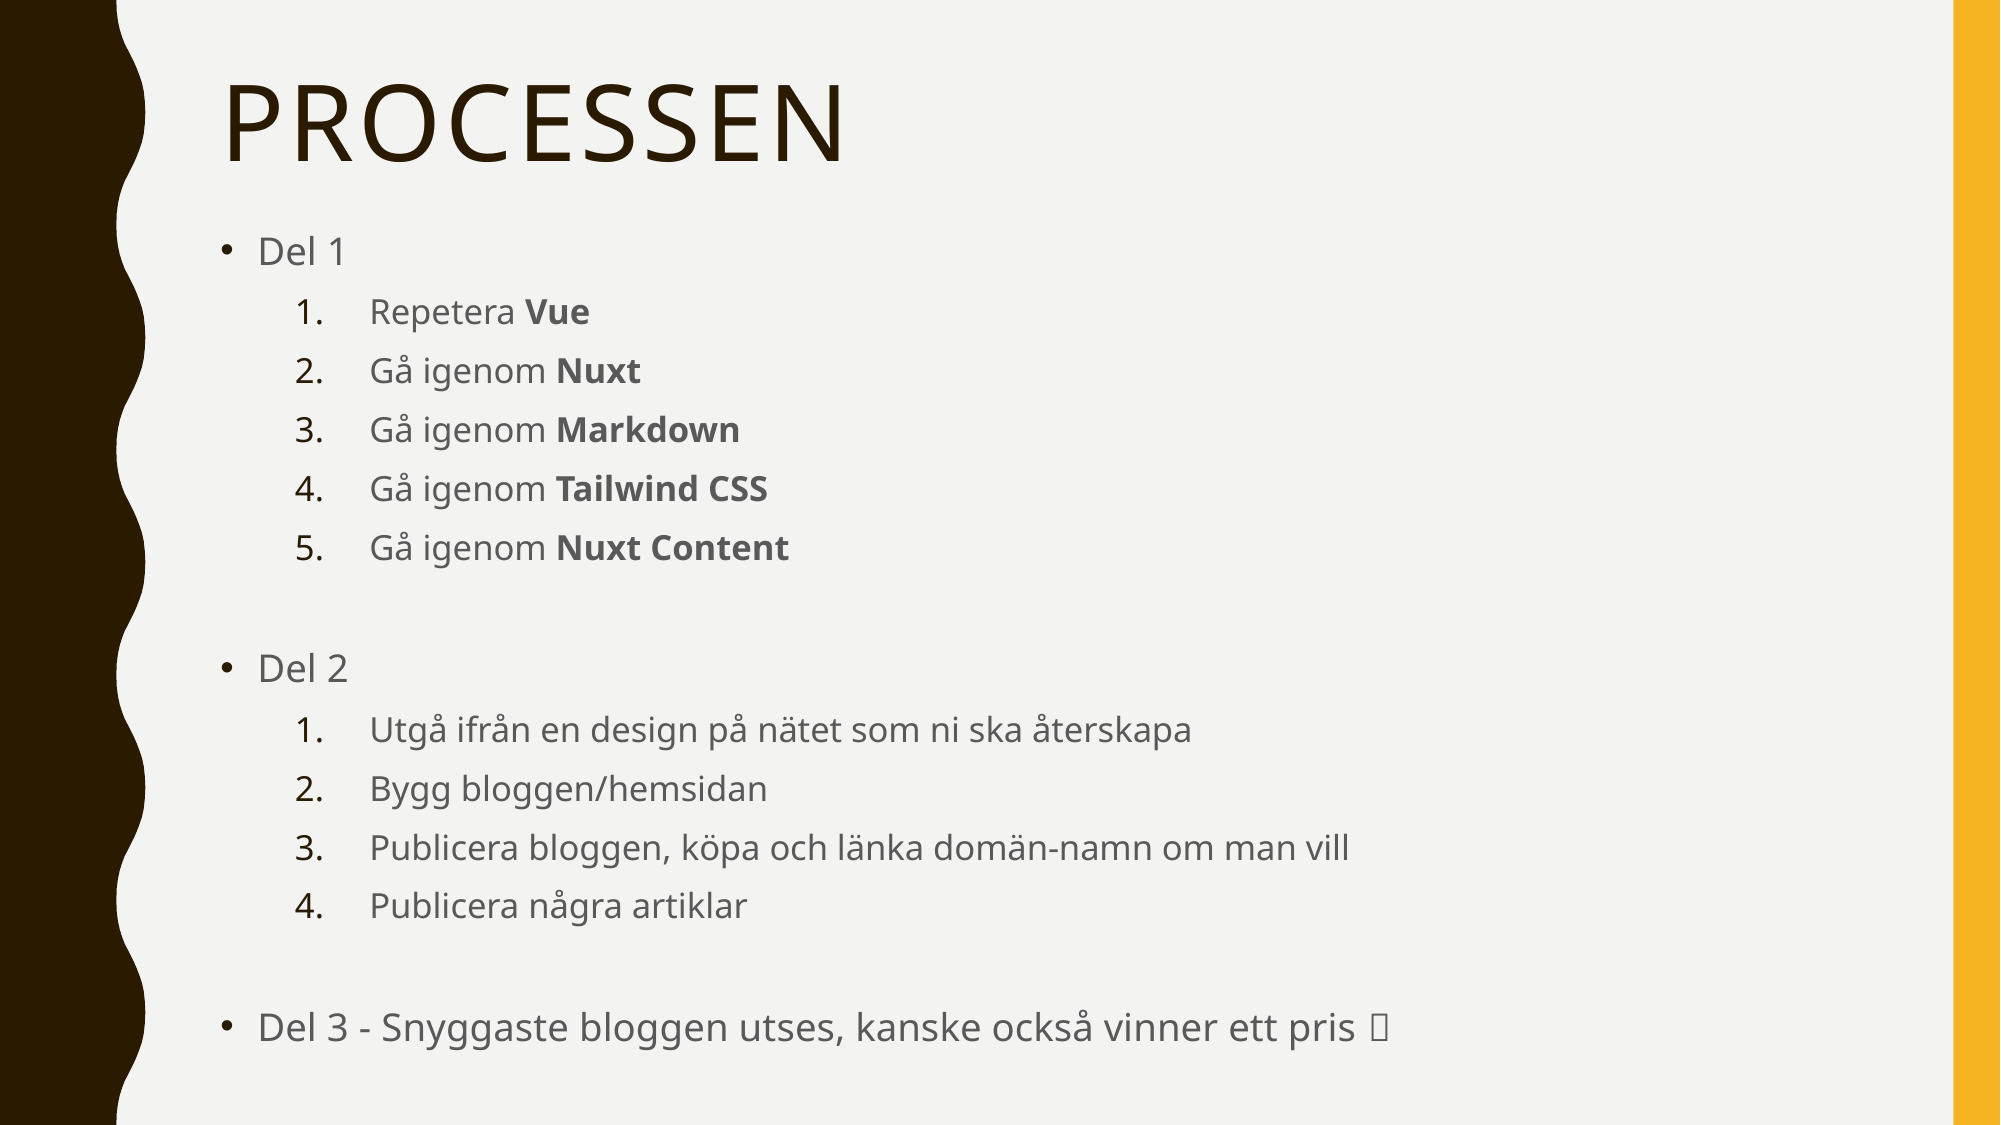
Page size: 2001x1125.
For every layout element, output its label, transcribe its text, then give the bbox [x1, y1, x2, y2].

list Del 1 Repetera Vue Gå igenom Nuxt Gå igenom Markdown Gå igenom Tailwind CSS Gå igenom Nuxt Content Del 2 Utgå ifrån en design på nätet som ni ska återskapa Bygg bloggen/hemsidan Publicera bloggen, köpa och länka domän-namn om man vill Publicera några artiklar Del 3 - Snyggaste bloggen utses, kanske också vinner ett pris  [205, 214, 1875, 1063]
title Processen [205, 62, 1875, 214]
